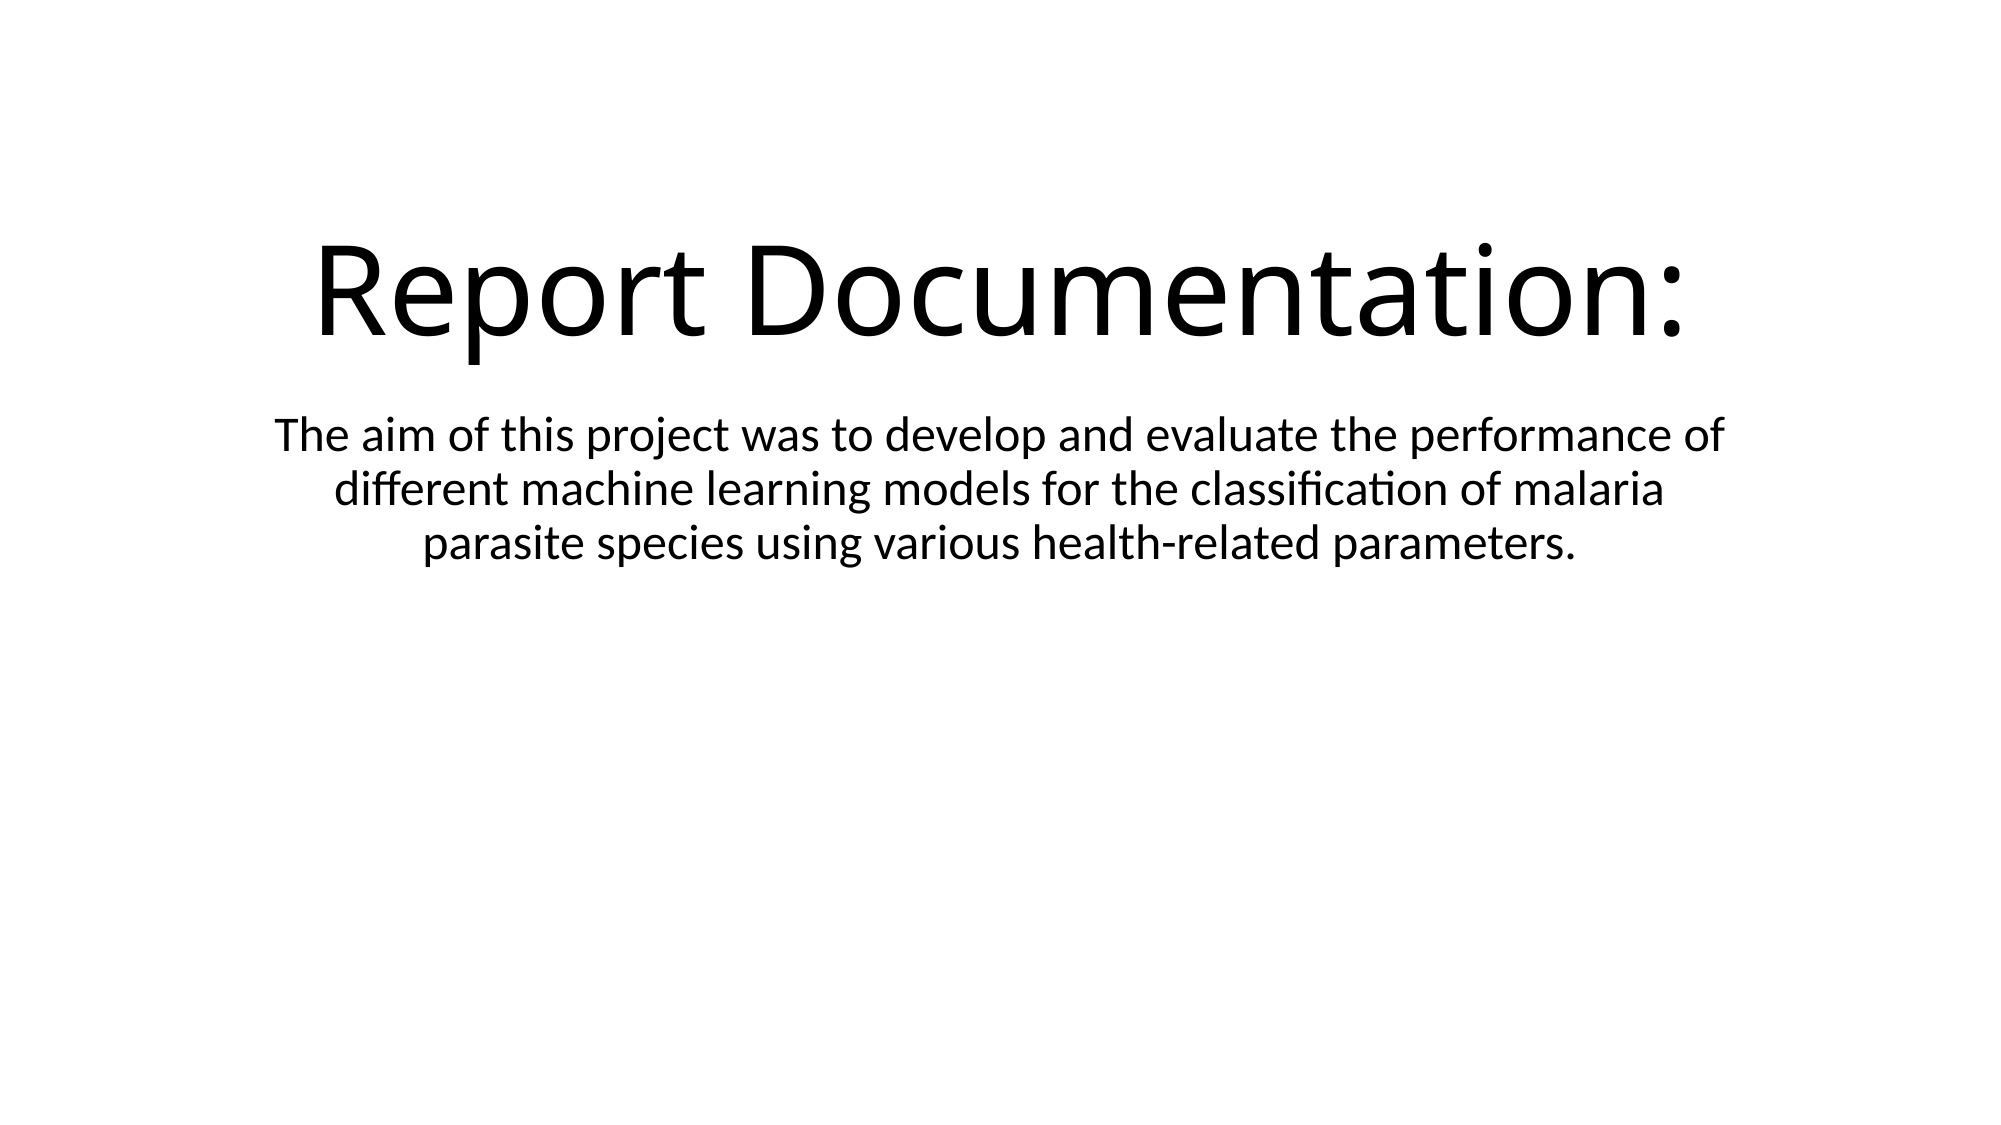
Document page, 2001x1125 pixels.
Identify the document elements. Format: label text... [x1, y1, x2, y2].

subtitle The aim of this project was to develop and evaluate the performance of different machine learning models for the classification of malaria parasite species using various health-related parameters. [249, 401, 1750, 863]
title Report Documentation: [249, 184, 1750, 371]
